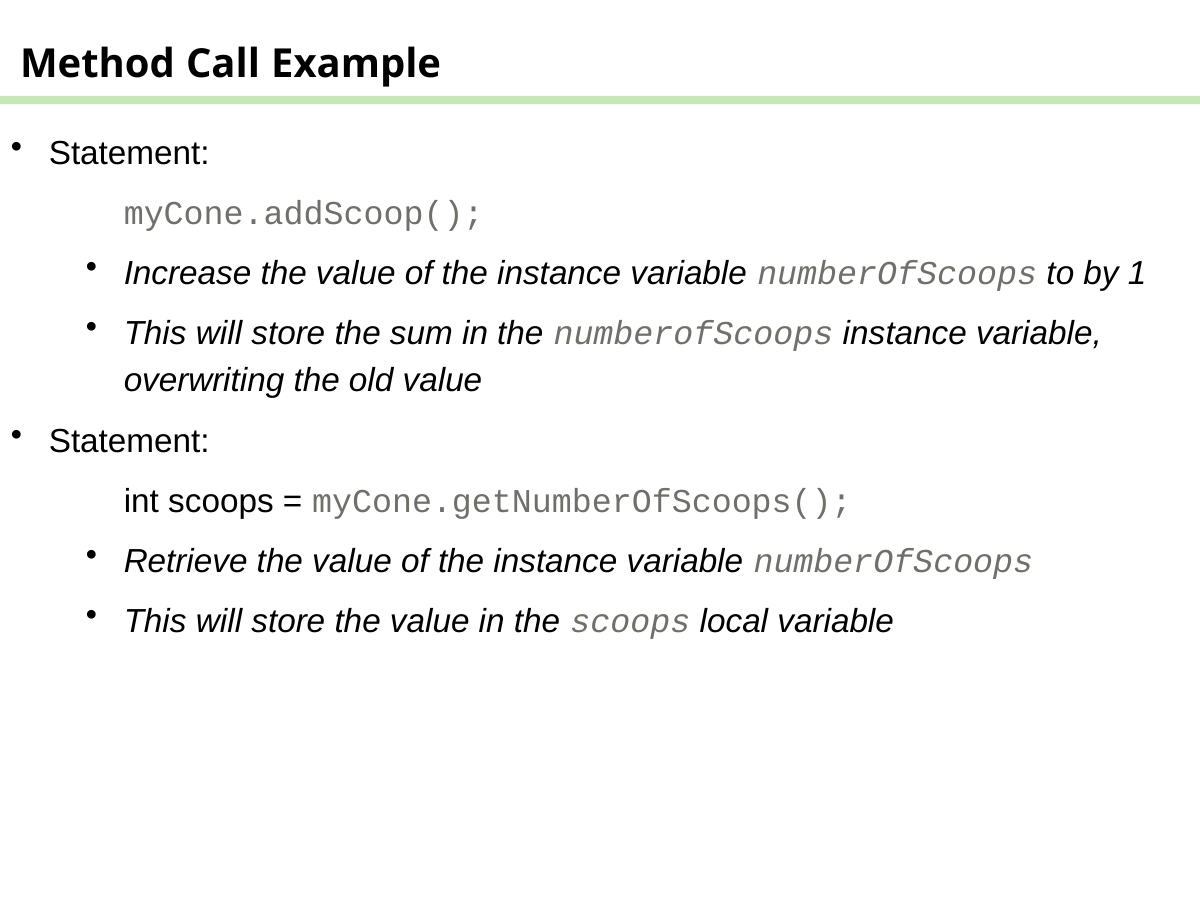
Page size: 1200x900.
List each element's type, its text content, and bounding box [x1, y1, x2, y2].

text_box Statement: myCone.addScoop(); Increase the value of the instance variable numberOfScoops to by 1 This will store the sum in the numberofScoops instance variable, overwriting the old value Statement: int scoops = myCone.getNumberOfScoops(); Retrieve the value of the instance variable numberOfScoops This will store the value in the scoops local variable [0, 123, 1178, 646]
text_box Method Call Example [5, 30, 457, 94]
